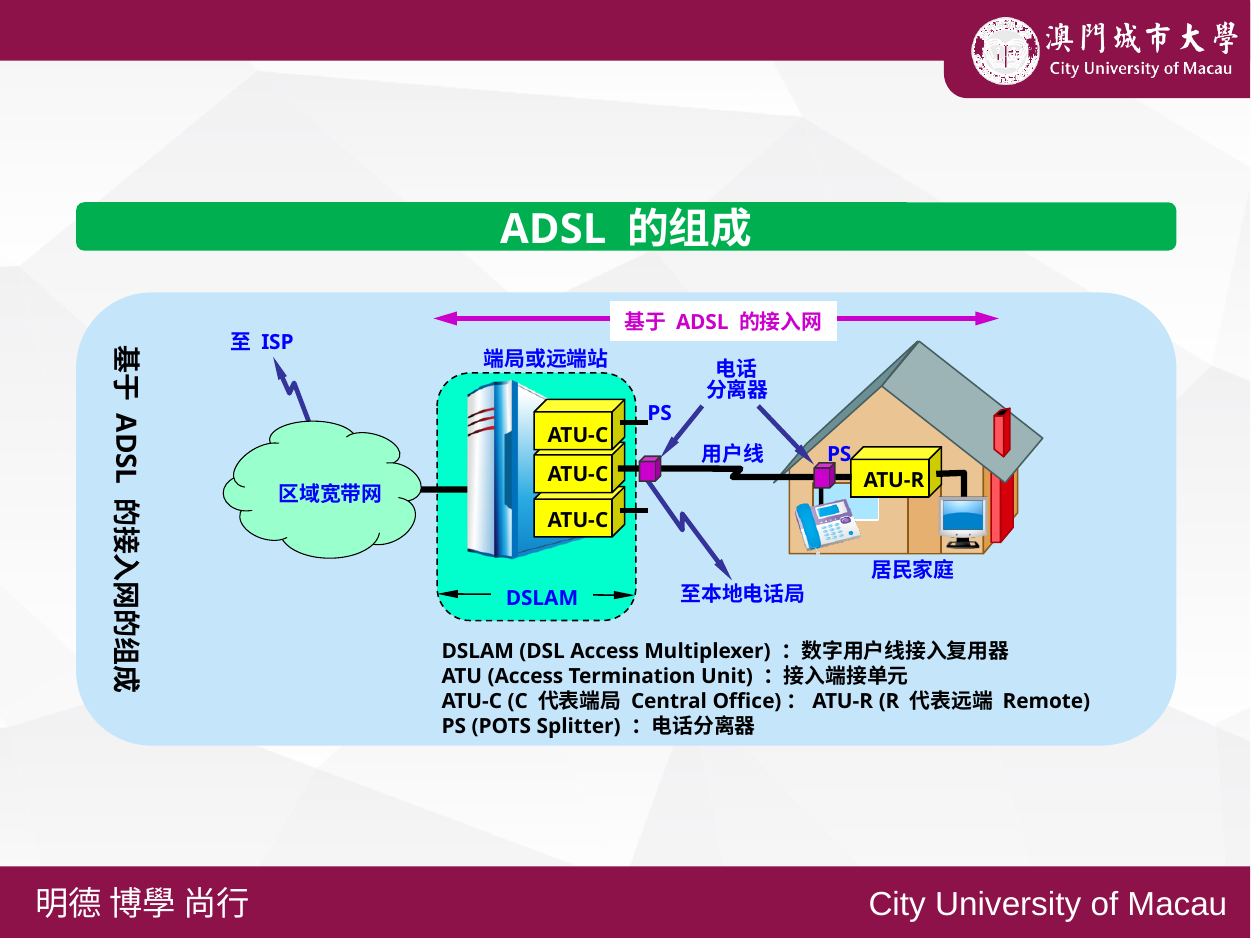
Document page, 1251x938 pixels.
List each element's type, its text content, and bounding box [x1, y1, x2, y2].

text_box [437, 373, 469, 489]
text_box [639, 456, 661, 482]
text_box 至本地电话局 [665, 572, 821, 613]
text_box PS [632, 392, 687, 433]
text_box 居民家庭 [856, 564, 970, 589]
text_box DSLAM (DSL Access Multiplexer) ：数字用户线接入复用器 ATU (Access Termination Unit) ：接入端接单元 ATU-C (C 代表端局 Central Office)：ATU-R (R 代表远端 Remote) PS (POTS Splitter) ：电话分离器 [426, 630, 1121, 745]
text_box [73, 290, 1179, 748]
text_box [437, 589, 491, 599]
text_box [437, 490, 636, 595]
text_box [438, 595, 635, 621]
text_box DSLAM [491, 580, 593, 617]
text_box [837, 312, 999, 325]
text_box ATU-C [596, 414, 624, 454]
text_box [593, 378, 633, 422]
text_box ATU-C [596, 499, 624, 539]
picture [0, 61, 1251, 866]
text_box [648, 482, 729, 572]
text_box [596, 399, 625, 422]
text_box [433, 312, 610, 325]
text_box 端局或远端站 [469, 337, 624, 378]
text_box [660, 433, 681, 458]
text_box [274, 362, 308, 419]
text_box 基于 ADSL 的接入网 [610, 301, 837, 341]
text_box 至 ISP [216, 321, 309, 362]
text_box ADSL 的组成 [76, 202, 1177, 251]
text_box [593, 590, 635, 600]
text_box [222, 420, 423, 559]
text_box [624, 423, 636, 468]
picture [1048, 59, 1232, 80]
text_box [624, 469, 636, 510]
text_box ATU-C [596, 454, 624, 494]
picture [1043, 21, 1238, 55]
text_box 用户线 [686, 433, 766, 474]
text_box 电话 分离器 [691, 351, 766, 409]
text_box 基于 ADSL 的接入网的组成 [87, 338, 152, 700]
